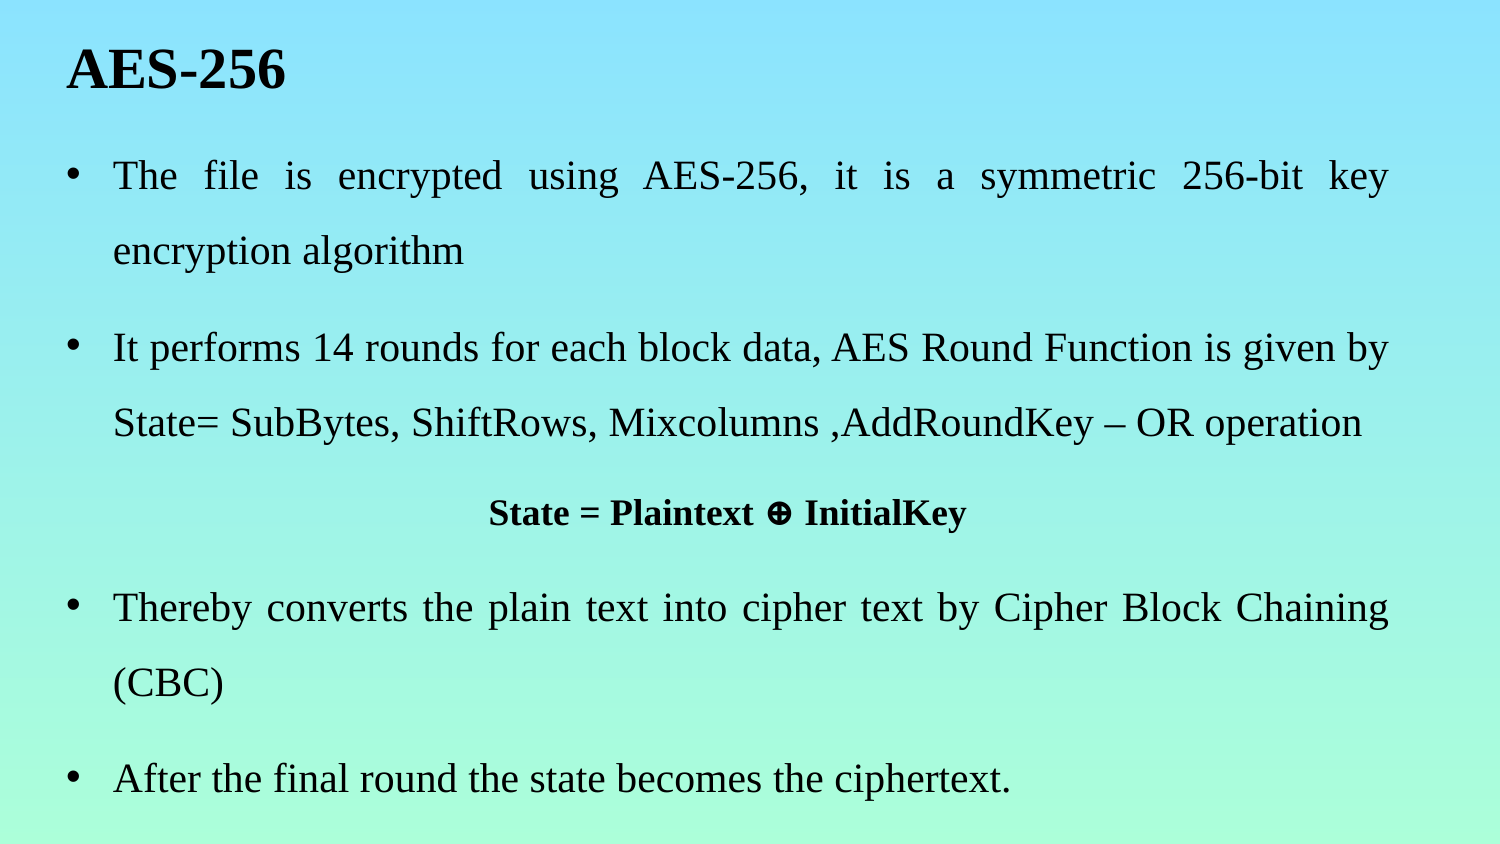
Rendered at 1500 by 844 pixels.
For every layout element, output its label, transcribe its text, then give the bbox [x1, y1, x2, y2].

title AES-256 [51, 26, 638, 115]
text_box The file is encrypted using AES-256, it is a symmetric 256-bit key encryption algorithm It performs 14 rounds for each block data, AES Round Function is given by State= SubBytes, ShiftRows, Mixcolumns ,AddRoundKey – OR operation State = Plaintext ⊕ InitialKey Thereby converts the plain text into cipher text by Cipher Block Chaining (CBC) After the final round the state becomes the ciphertext. [51, 115, 1405, 844]
